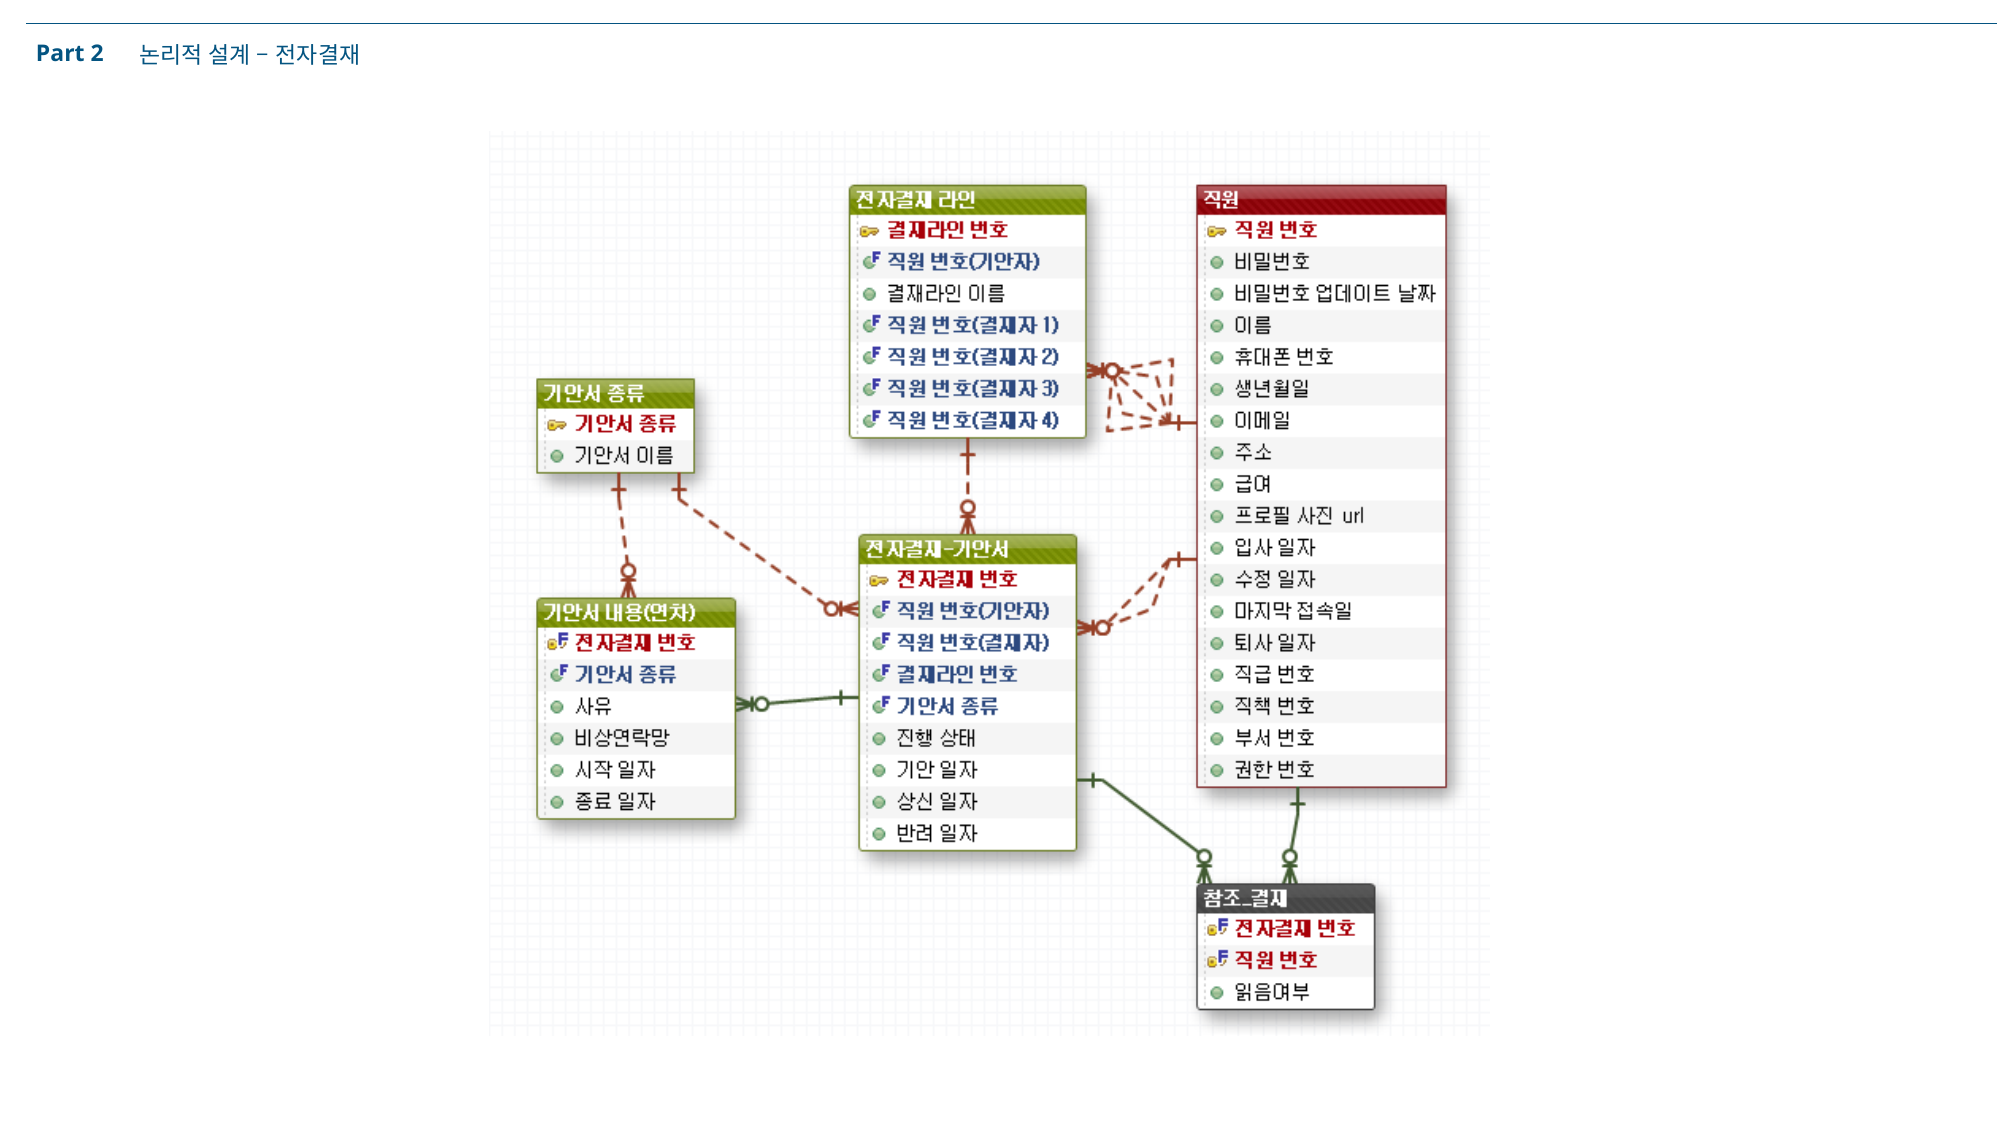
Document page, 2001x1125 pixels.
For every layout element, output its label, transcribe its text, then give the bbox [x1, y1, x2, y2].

text_box 논리적 설계 – 전자결재 [124, 33, 377, 76]
text_box Part 2 [21, 31, 119, 74]
picture [489, 131, 1490, 1036]
